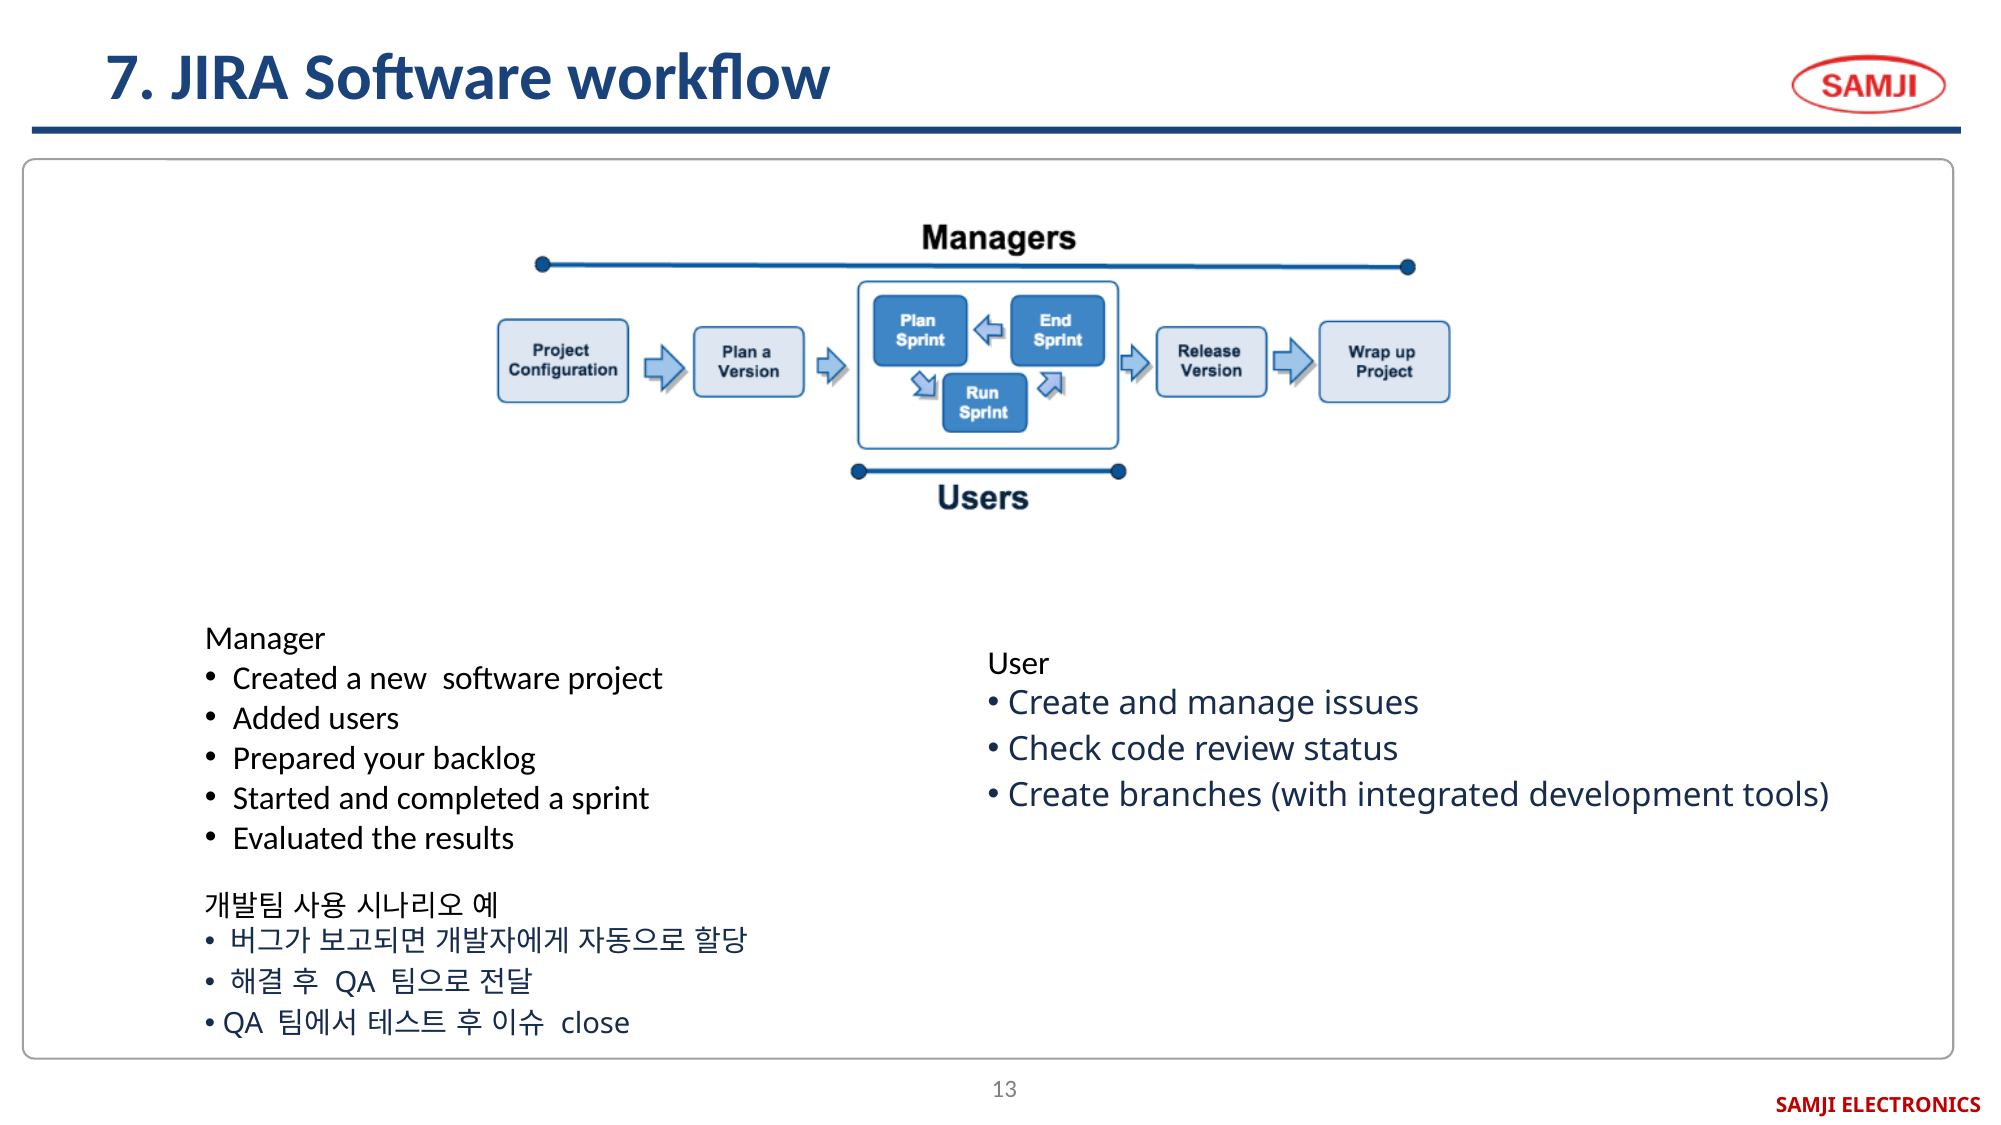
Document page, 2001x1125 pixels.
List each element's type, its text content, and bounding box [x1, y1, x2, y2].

text_box 개발팀 사용 시나리오 예 버그가 보고되면 개발자에게 자동으로 할당 해결 후 QA 팀으로 전달 QA 팀에서 테스트 후 이슈 close [189, 880, 1150, 1048]
text_box User Create and manage issues Check code review status Create branches (with integrated development tools) [972, 633, 1933, 821]
picture [459, 204, 1486, 520]
picture [1770, 32, 1969, 136]
text_box Manager Created a new software project Added users Prepared your backlog Started and completed a sprint Evaluated the results [189, 608, 826, 864]
text_box [22, 159, 1954, 1059]
title 7. JIRA Software workflow [90, 35, 1910, 122]
